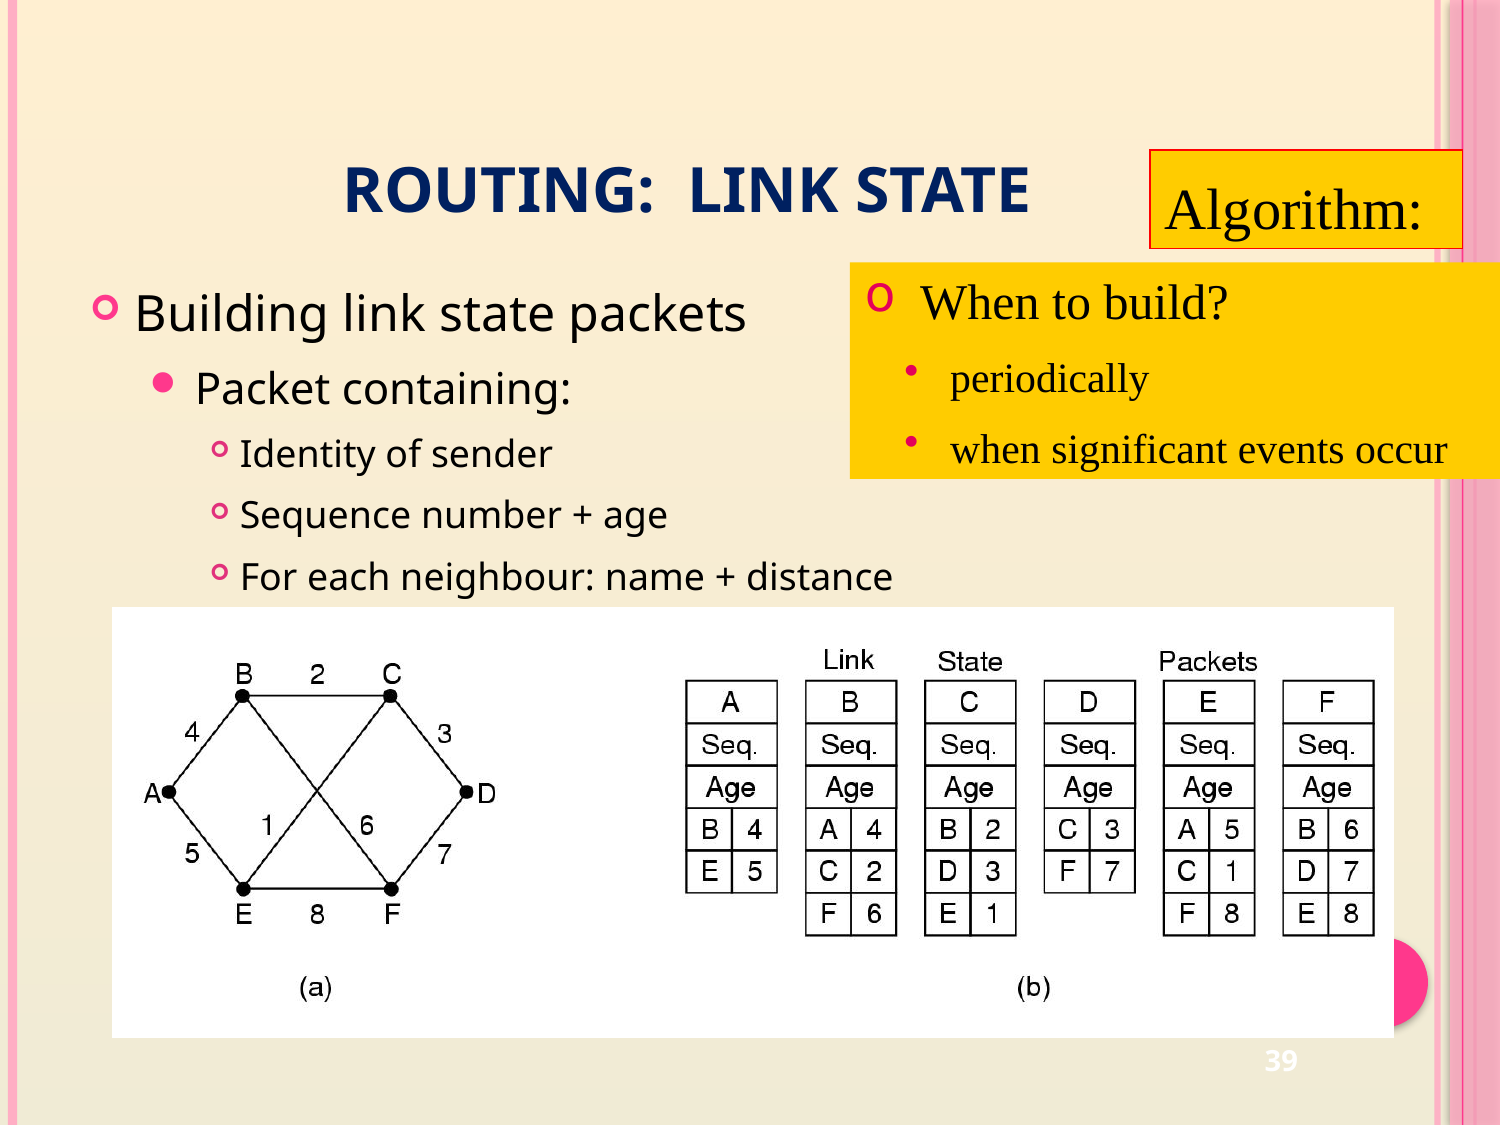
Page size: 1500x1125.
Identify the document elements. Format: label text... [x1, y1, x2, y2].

text_box When to build? periodically when significant events occur [849, 262, 1500, 479]
text_box Algorithm: [1149, 149, 1463, 249]
list Building link state packets Packet containing: Identity of sender Sequence number + age For each neighbour: name + distance [75, 262, 1300, 1062]
picture [111, 606, 1394, 1038]
title Routing: link state [75, 45, 1300, 233]
slide_number 39 [1175, 1048, 1388, 1100]
